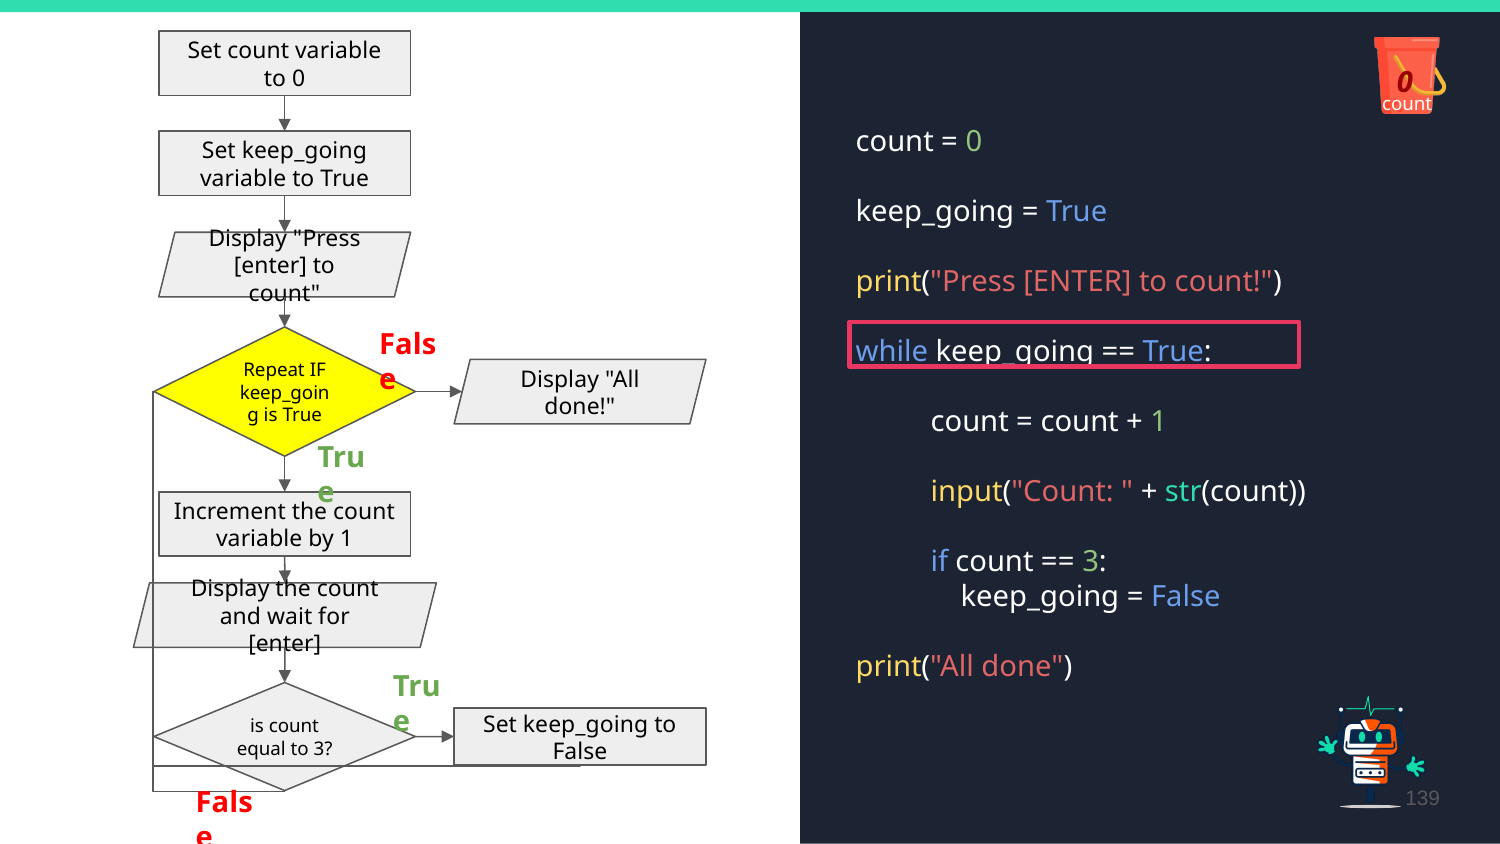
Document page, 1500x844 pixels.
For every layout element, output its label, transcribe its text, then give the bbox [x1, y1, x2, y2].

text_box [1366, 37, 1453, 125]
text_box Set keep_going variable to True [158, 131, 411, 196]
text_box Repeat IF keep_going is True [211, 328, 358, 363]
slide_number 139 [1364, 764, 1455, 830]
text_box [179, 365, 555, 792]
text_box Display "All done!" [469, 359, 707, 424]
text_box Set keep_going to False [560, 707, 706, 766]
text_box count = 0 keep_going = True print("Press [ENTER] to count!") while keep_going == True: count = count + 1 input("Count: " + str(count)) if count == 3: keep_going = False print("All done") [840, 37, 1455, 765]
text_box False [180, 799, 285, 826]
text_box Set count variable to 0 [158, 31, 411, 96]
picture [1309, 687, 1435, 812]
text_box False [364, 310, 468, 363]
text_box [19, 525, 419, 657]
text_box [800, 12, 1500, 844]
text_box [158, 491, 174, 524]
text_box Display "Press [enter] to count" [158, 232, 411, 297]
text_box [849, 322, 1300, 367]
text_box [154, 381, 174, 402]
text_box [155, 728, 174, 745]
